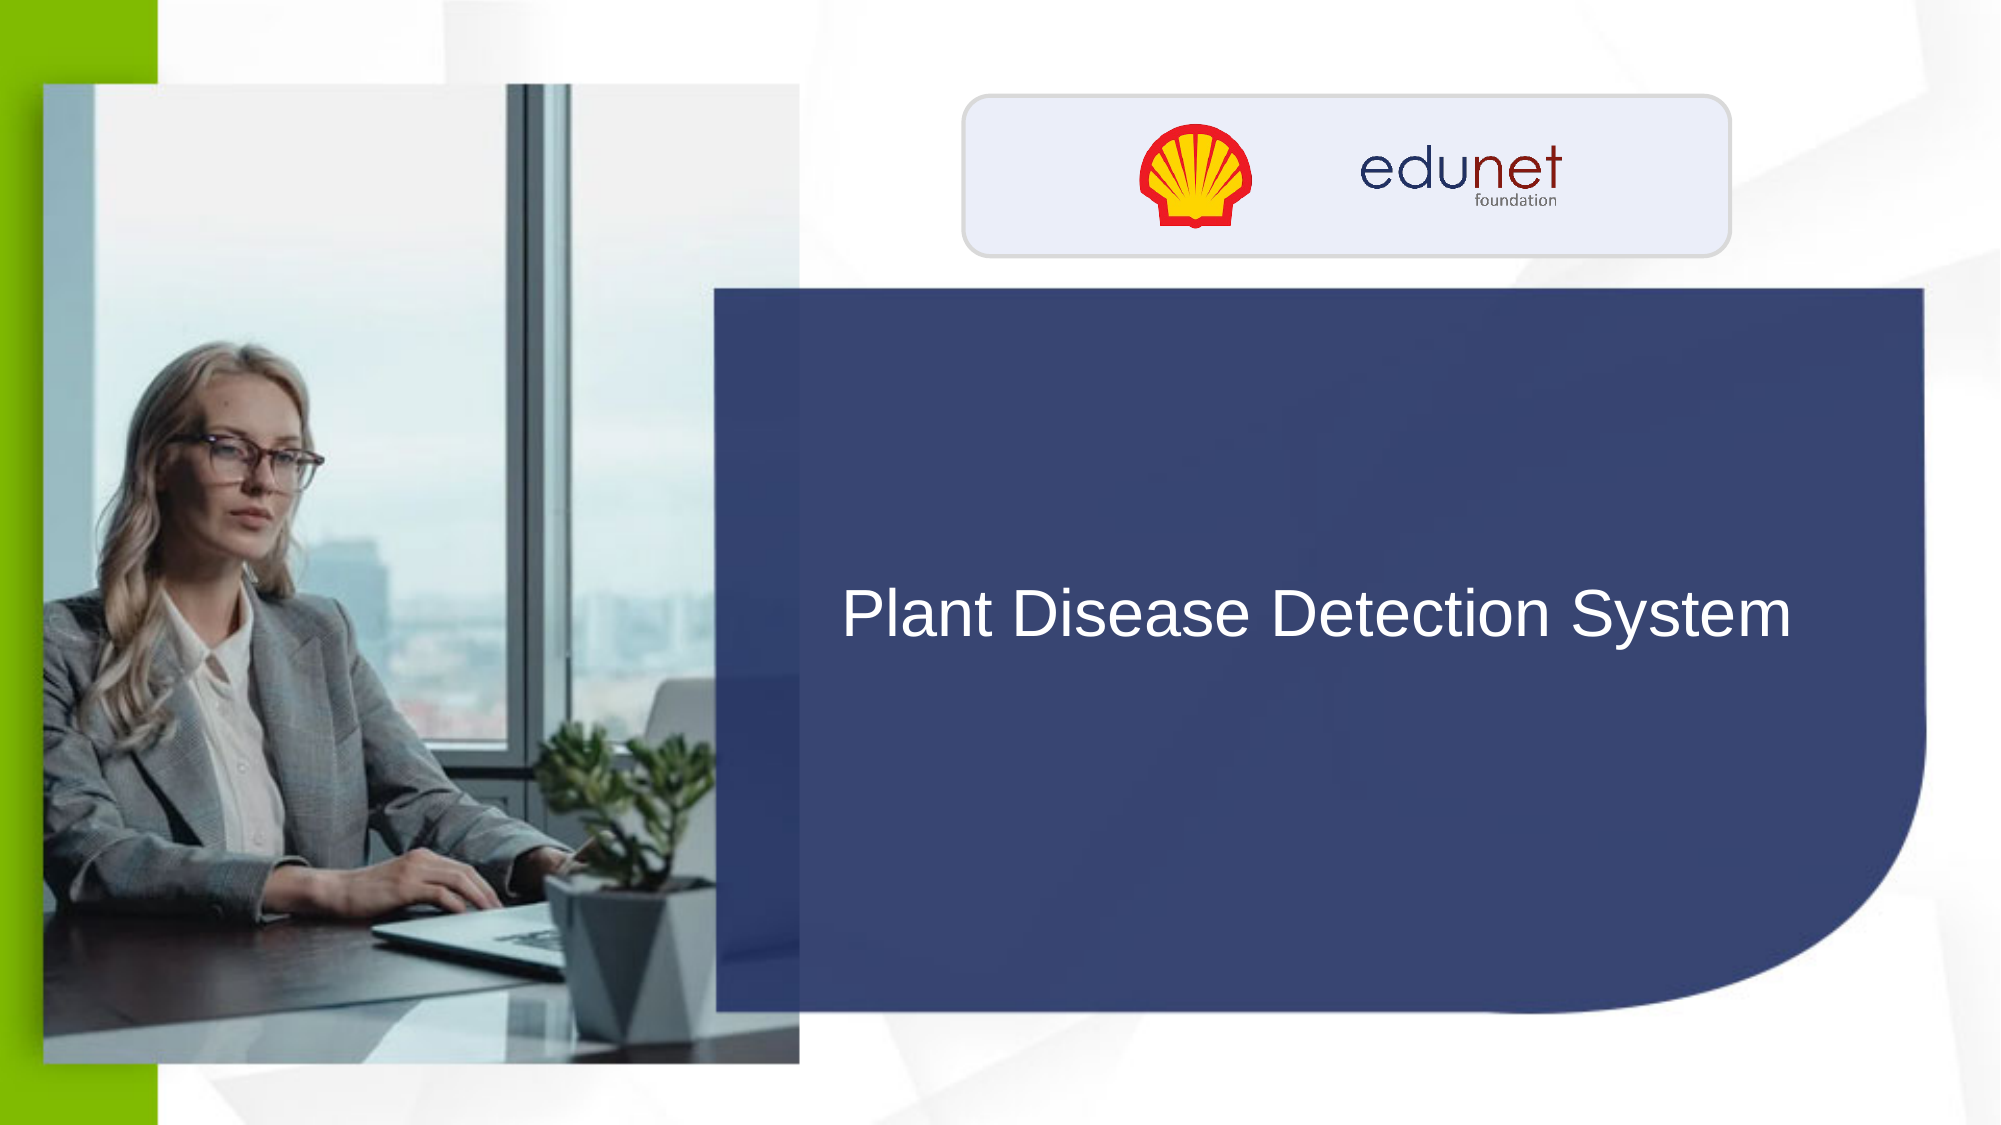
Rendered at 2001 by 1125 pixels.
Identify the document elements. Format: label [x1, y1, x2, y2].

picture [0, 0, 2000, 1125]
text_box [1130, 121, 1564, 231]
